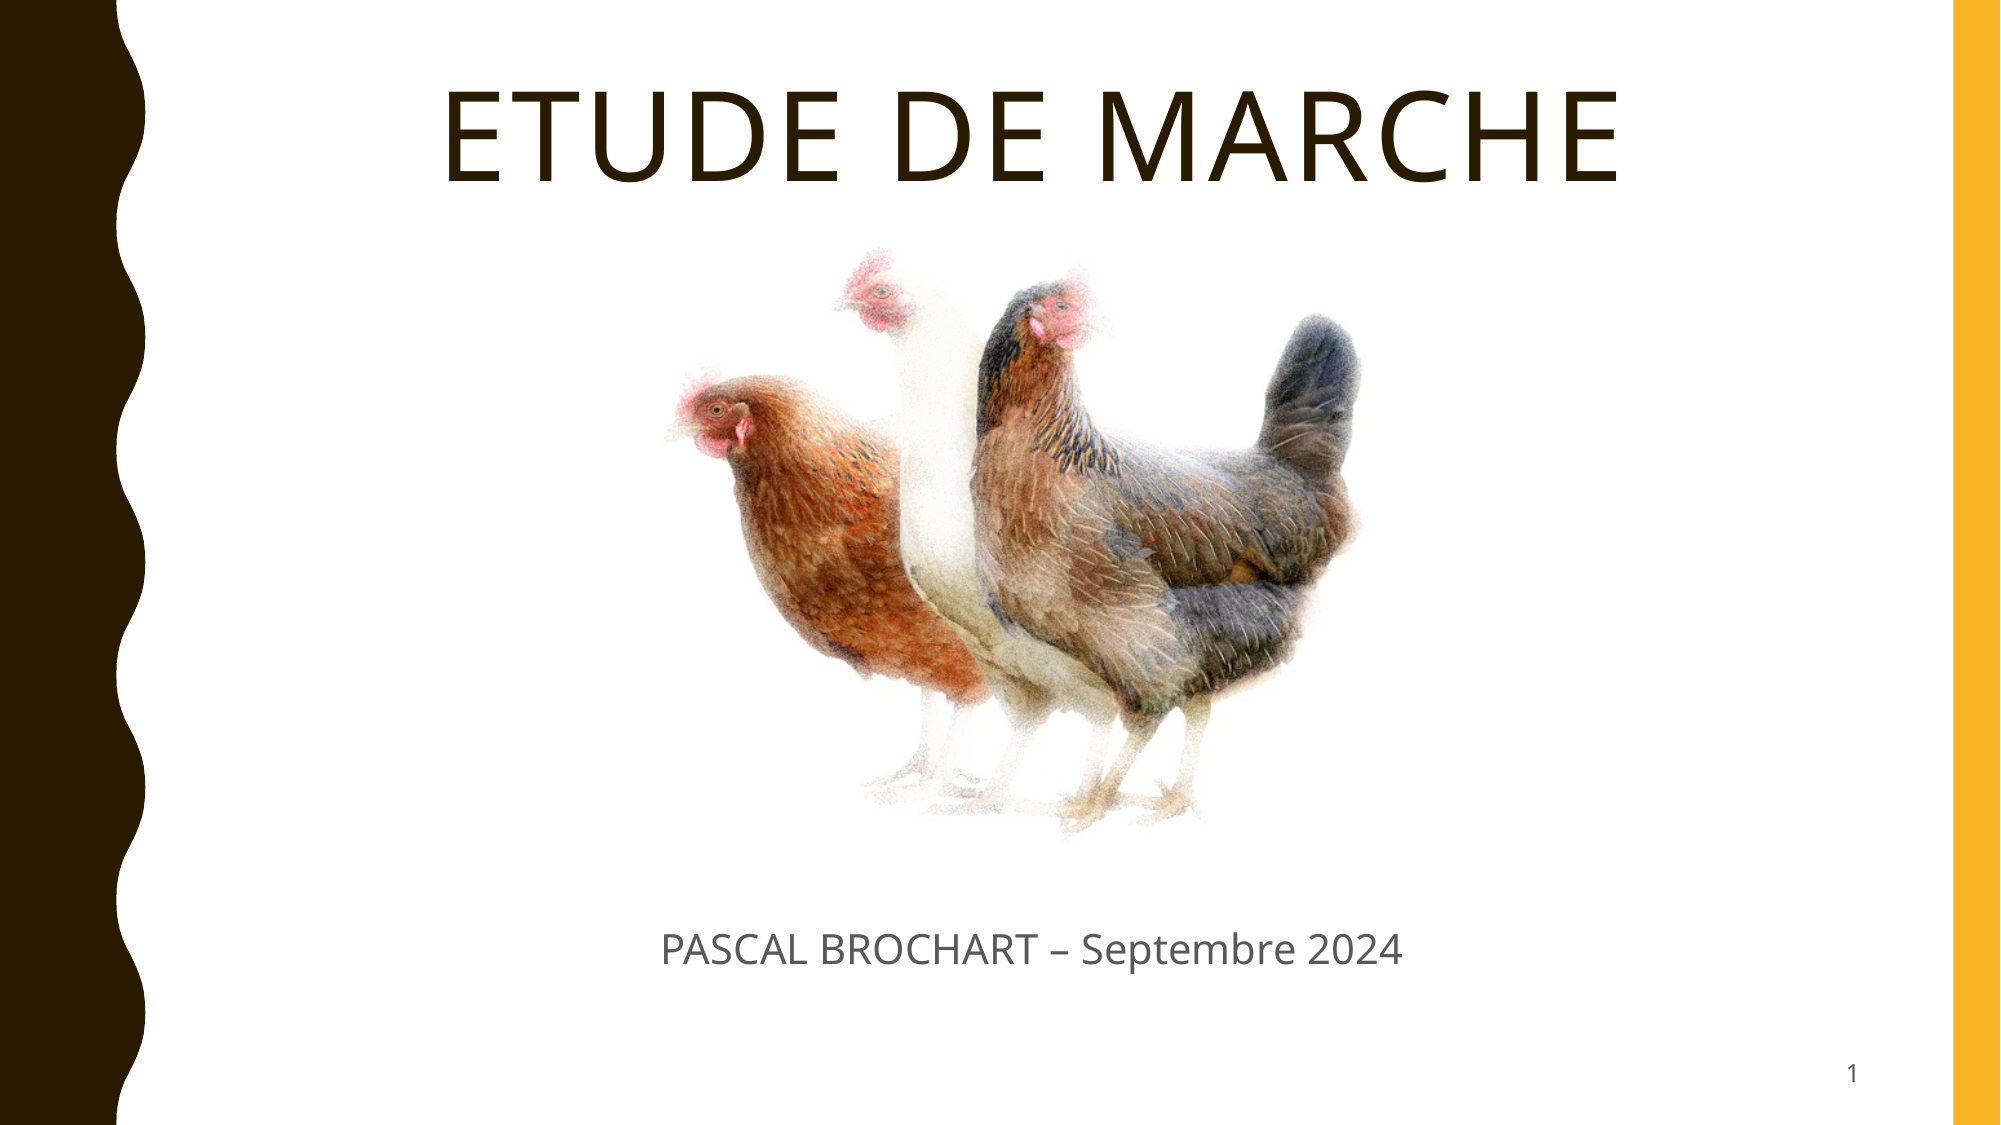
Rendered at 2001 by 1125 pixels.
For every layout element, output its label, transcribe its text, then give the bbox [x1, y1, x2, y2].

title Etude de marche [197, 65, 1867, 311]
slide_number 1 [1412, 1045, 1875, 1103]
picture [612, 214, 1387, 858]
list PASCAL BROCHART – Septembre 2024 [197, 910, 1867, 995]
